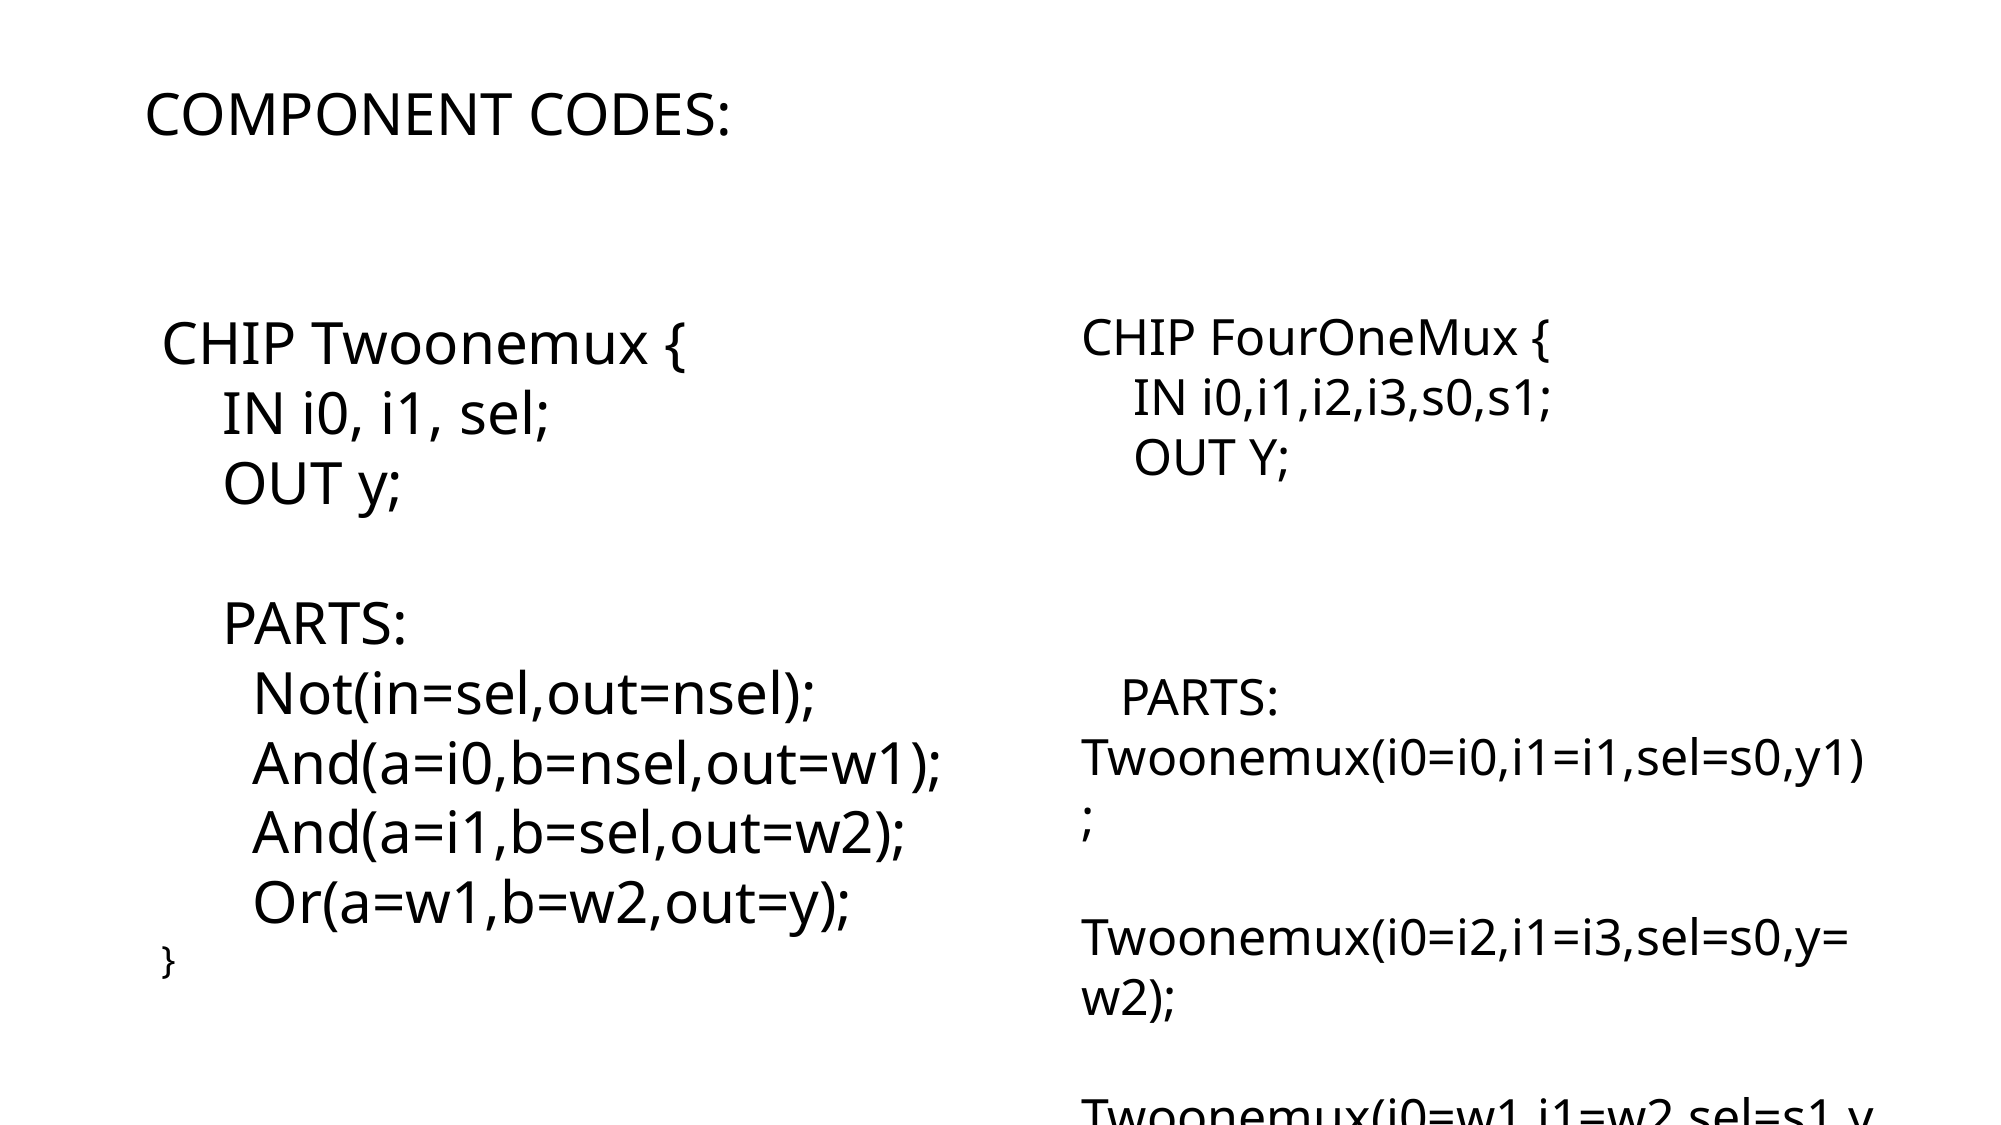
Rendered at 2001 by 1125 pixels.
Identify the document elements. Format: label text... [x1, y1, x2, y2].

text_box COMPONENT CODES: [130, 69, 780, 155]
text_box CHIP FourOneMux { IN i0,i1,i2,i3,s0,s1; OUT Y; PARTS: Twoonemux(i0=i0,i1=i1,sel=s0,y1); Twoonemux(i0=i2,i1=i3,sel=s0,y=w2); Twoonemux(i0=w1,i1=w2,sel=s1,y=Y); } [1066, 298, 1892, 1125]
text_box CHIP Twoonemux { IN i0, i1, sel; OUT y; PARTS: Not(in=sel,out=nsel); And(a=i0,b=nsel,out=w1); And(a=i1,b=sel,out=w2); Or(a=w1,b=w2,out=y); } [146, 298, 972, 989]
